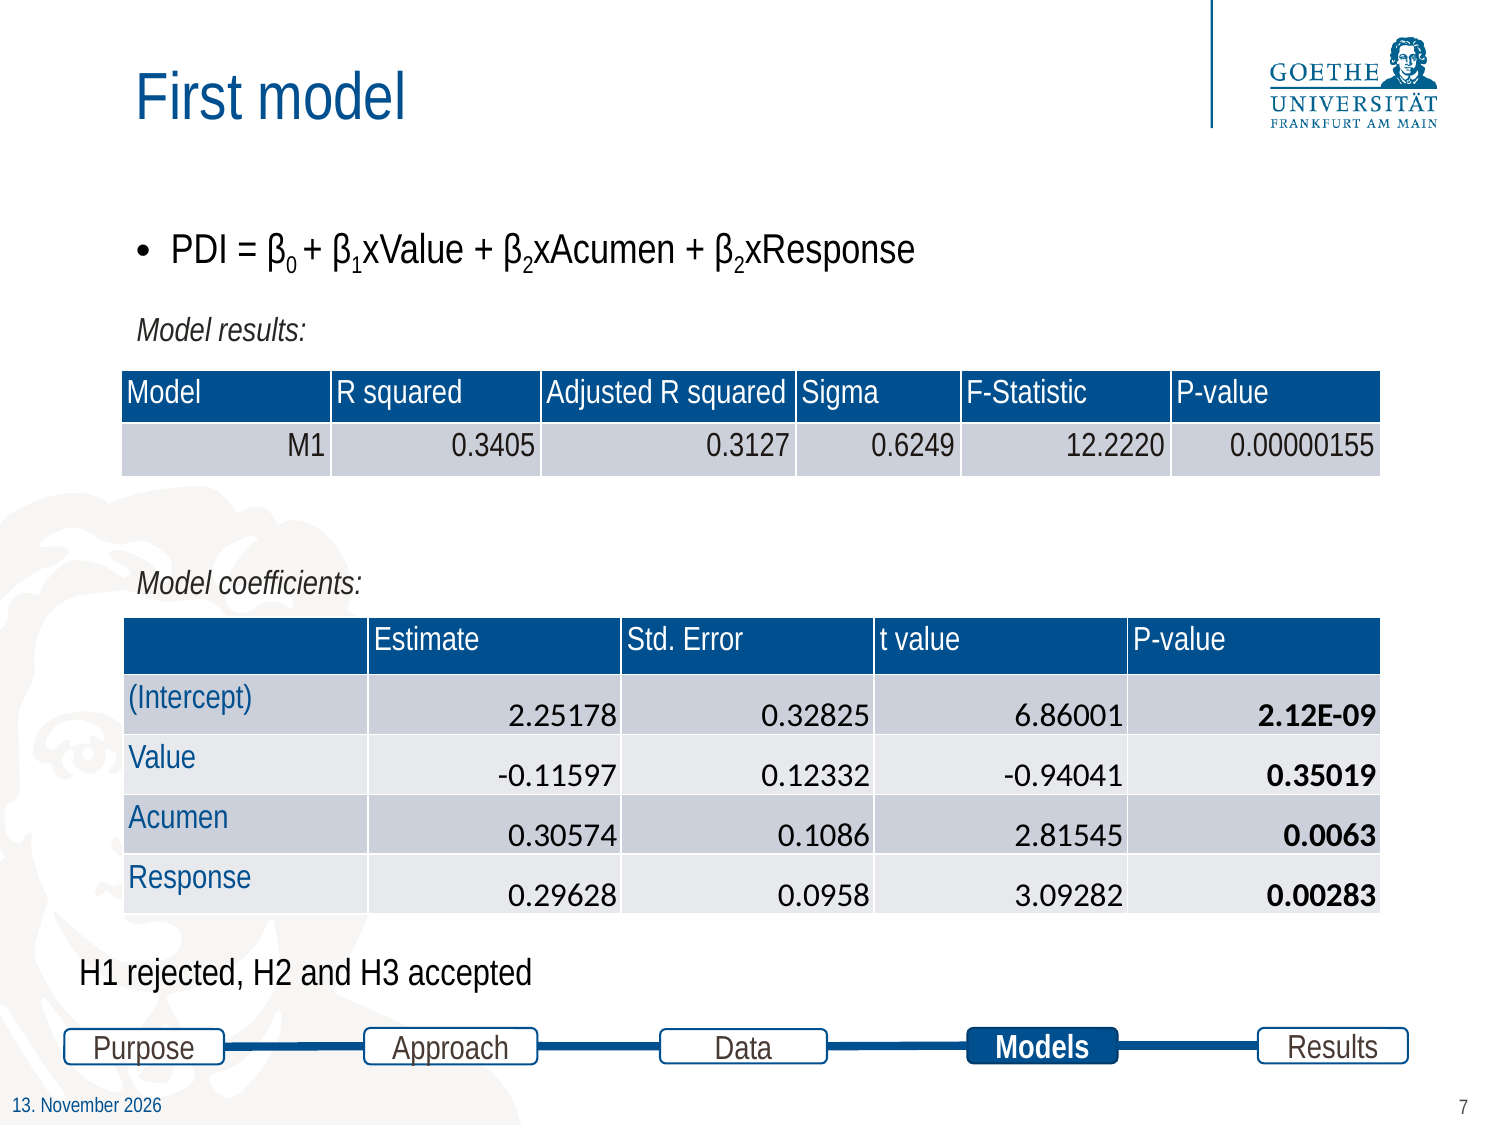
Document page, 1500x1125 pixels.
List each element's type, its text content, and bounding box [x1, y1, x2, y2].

table_cell Acumen [124, 795, 367, 853]
table_header P-value [1128, 618, 1380, 674]
table_cell 0.00283 [1128, 855, 1380, 913]
table_cell 0.29628 [369, 855, 620, 913]
table_cell 0.32825 [622, 675, 873, 734]
table_cell (Intercept) [124, 675, 367, 734]
table_header F-Statistic [962, 371, 1170, 422]
picture [0, 0, 1500, 1125]
table_header Adjusted R squared [542, 371, 795, 422]
table_header Std. Error [622, 618, 873, 674]
table_cell 6.86001 [875, 675, 1127, 734]
table_cell 2.81545 [875, 795, 1127, 853]
text_box Purpose [63, 1027, 226, 1066]
text_box Data [658, 1028, 829, 1065]
table_cell 0.1086 [622, 795, 873, 853]
title First model [121, 37, 1260, 141]
table_cell 0.0063 [1128, 795, 1380, 853]
table_header P-value [1172, 371, 1380, 422]
text_box Approach [363, 1026, 539, 1066]
table_header t value [875, 618, 1127, 674]
table_cell 0.3127 [542, 424, 795, 476]
table_header Sigma [797, 371, 960, 422]
table_cell 0.00000155 [1172, 424, 1380, 476]
table_cell Value [124, 735, 367, 794]
table_cell -0.94041 [875, 735, 1127, 794]
text_box Results [1256, 1026, 1409, 1065]
table_cell Response [124, 855, 367, 913]
table_cell 0.6249 [797, 424, 960, 476]
table_header R squared [332, 371, 540, 422]
text_box Model coefficients: [121, 553, 660, 609]
text_box Model results: [121, 300, 661, 356]
table_header Estimate [369, 618, 620, 674]
text_box Models [966, 1026, 1119, 1065]
table_cell 2.25178 [369, 675, 620, 734]
table_cell 12.2220 [962, 424, 1170, 476]
table_cell 0.3405 [332, 424, 540, 476]
table_cell 0.35019 [1128, 735, 1380, 794]
table_cell 0.0958 [622, 855, 873, 913]
table_header Model [122, 371, 330, 422]
table_cell -0.11597 [369, 735, 620, 794]
list PDI = β0 + β1xValue + β2xAcumen + β2xResponse [121, 214, 1044, 276]
slide_number 7 [1438, 1093, 1469, 1123]
table_cell M1 [122, 424, 330, 476]
table_cell 0.30574 [369, 795, 620, 853]
table_cell 2.12E-09 [1128, 675, 1380, 734]
text_box H1 rejected, H2 and H3 accepted [64, 940, 1381, 1001]
table_cell 0.12332 [622, 735, 873, 794]
table_header [124, 618, 367, 674]
table_cell 3.09282 [875, 855, 1127, 913]
